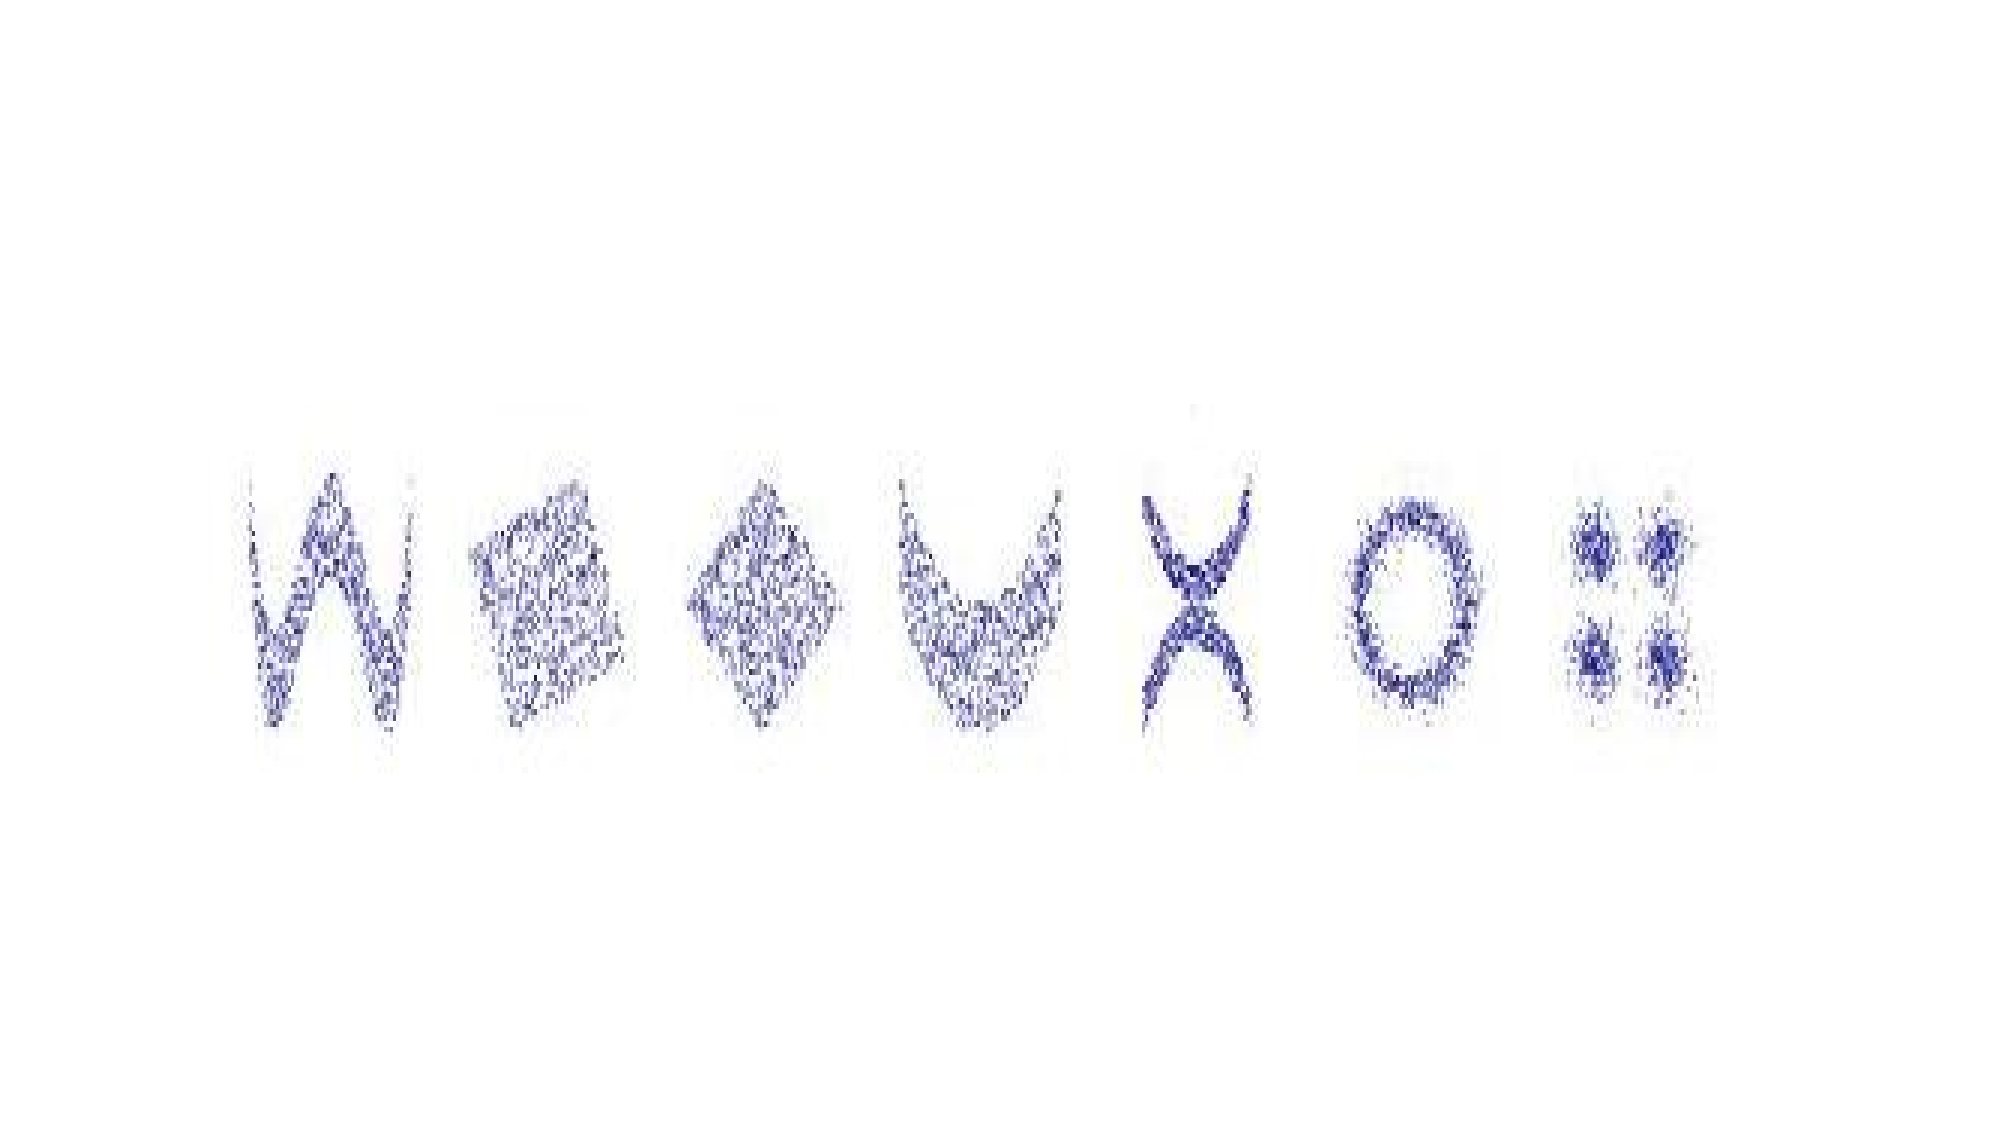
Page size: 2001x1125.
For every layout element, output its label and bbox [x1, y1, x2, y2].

picture [151, 381, 1789, 831]
